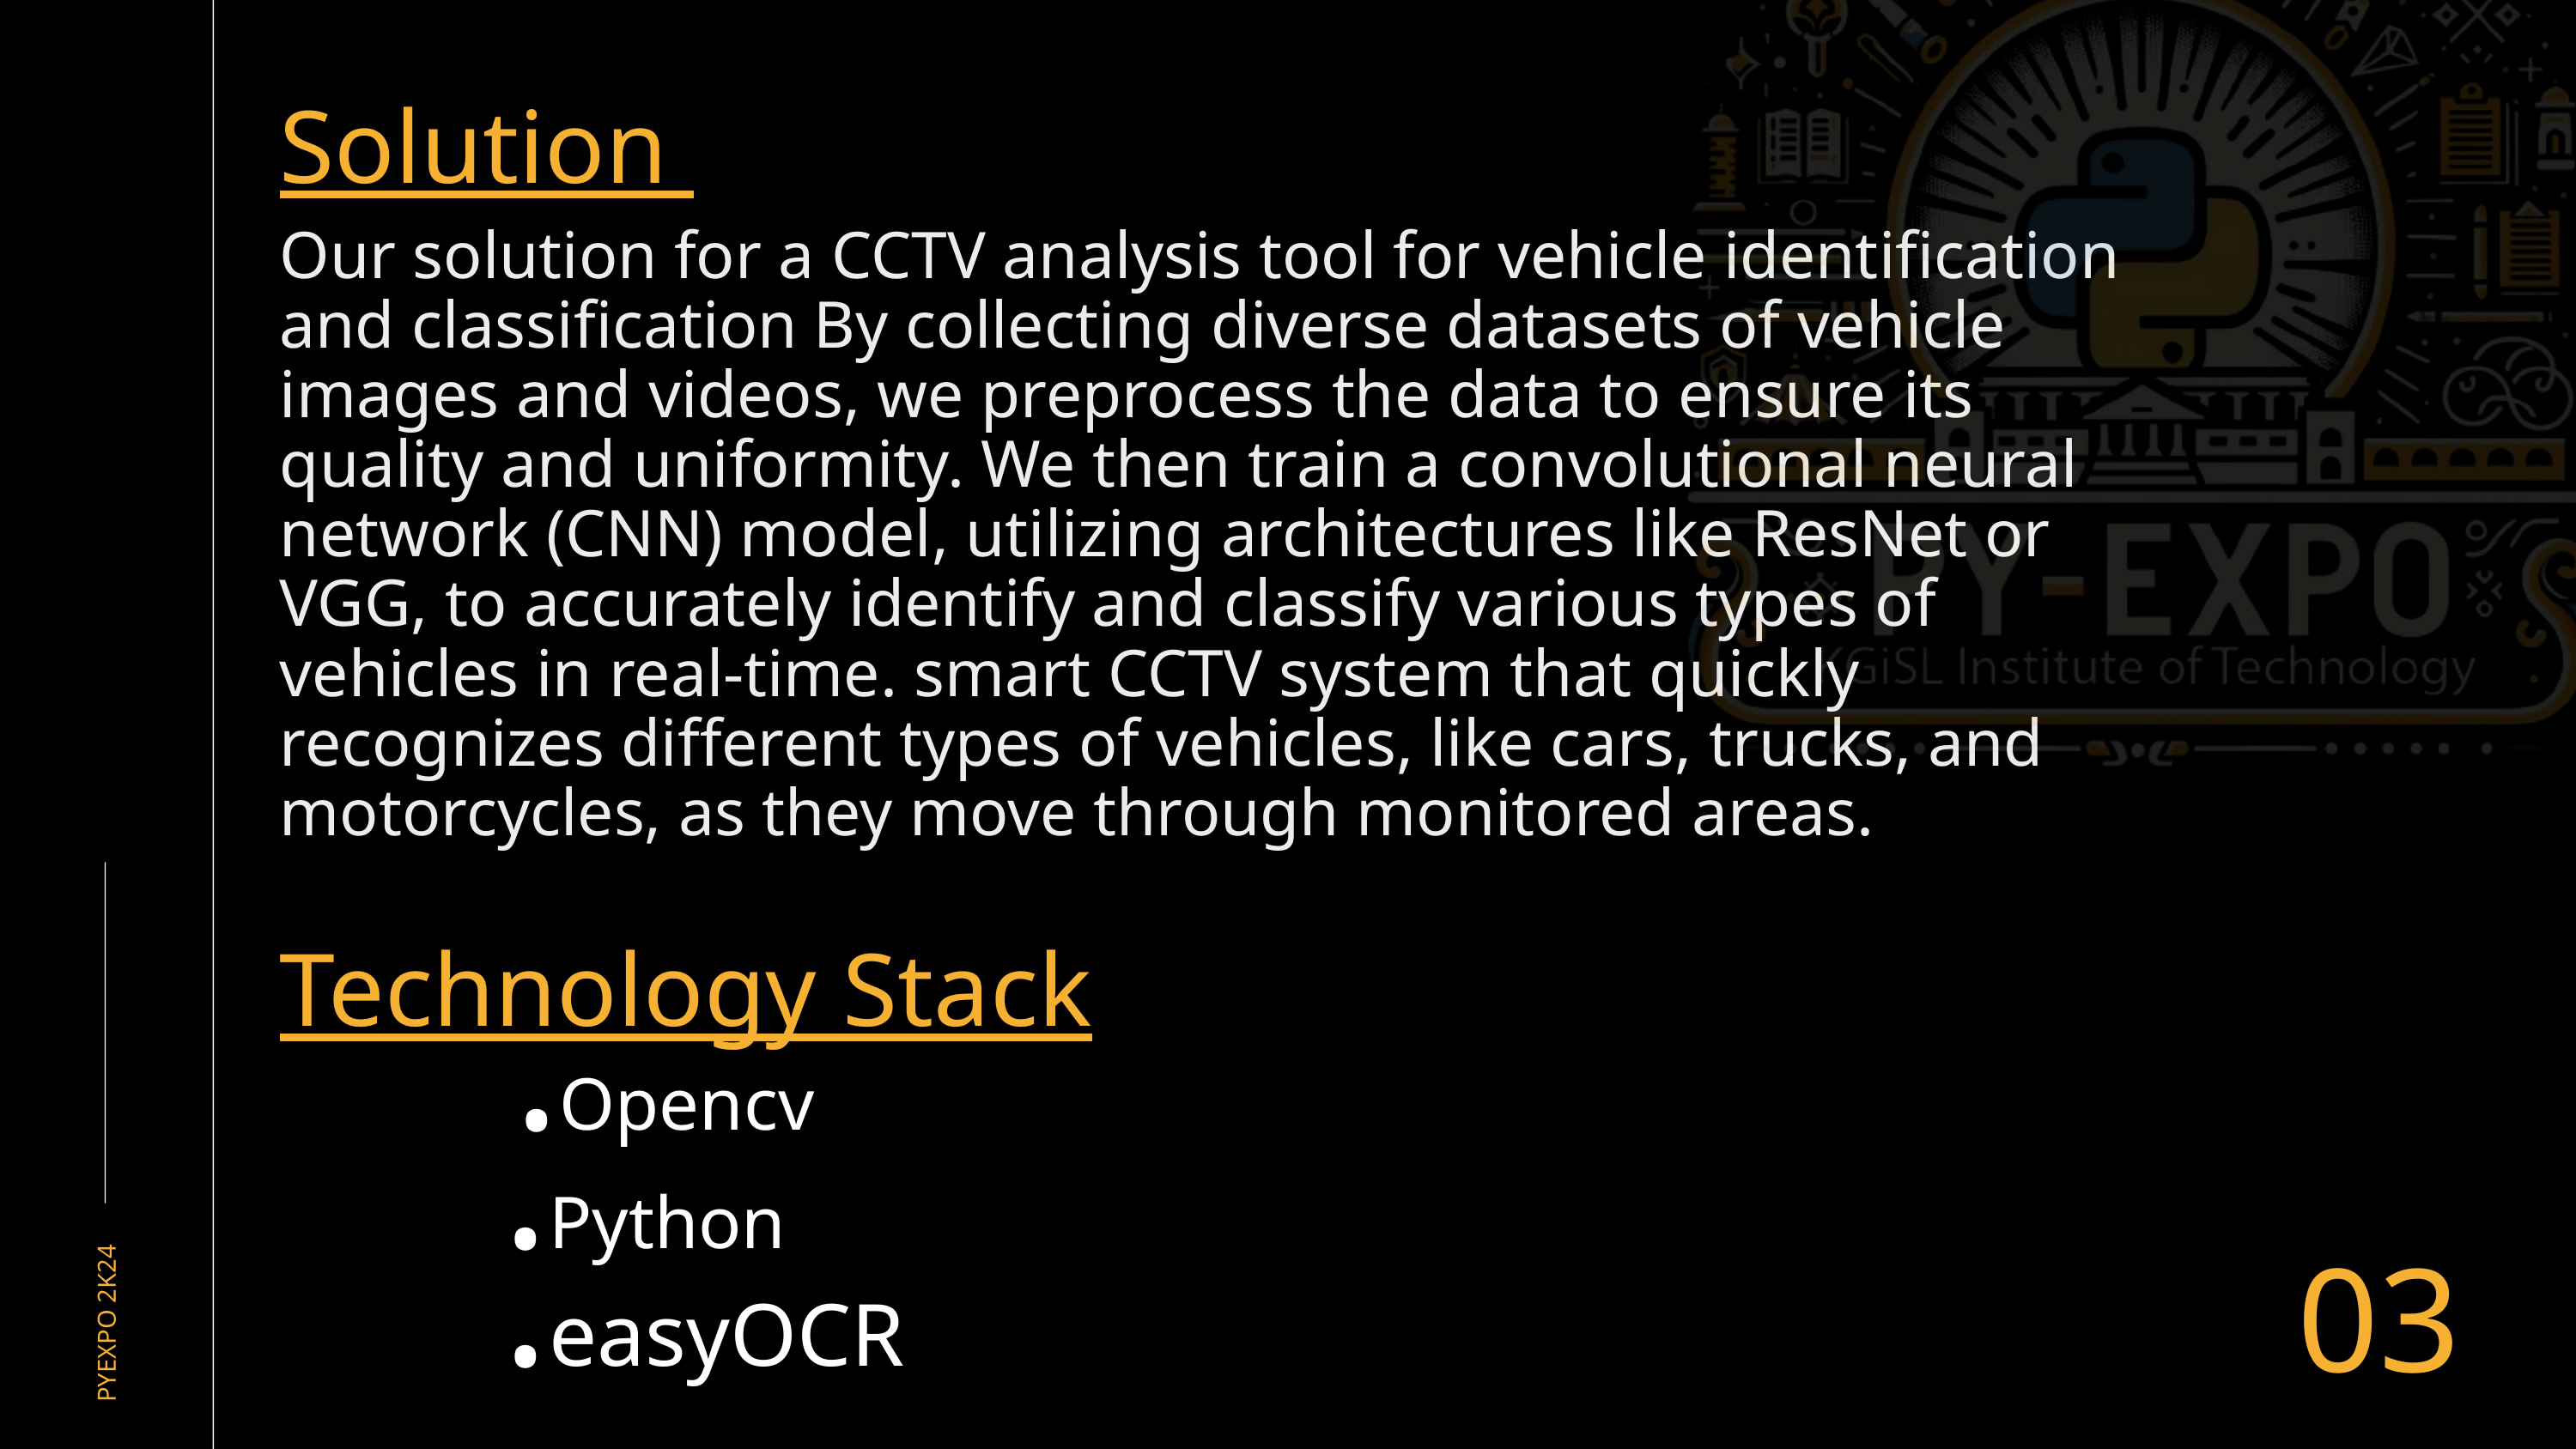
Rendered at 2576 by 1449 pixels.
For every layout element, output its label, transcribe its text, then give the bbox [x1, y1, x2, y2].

text_box Solution [279, 84, 2135, 203]
text_box Technology Stack .Opencv .Python .easyOCR [279, 928, 2135, 1449]
text_box 03 [2297, 1234, 2576, 1402]
text_box PYEXPO 2K24 [85, 1185, 121, 1403]
text_box Our solution for a CCTV analysis tool for vehicle identification and classification By collecting diverse datasets of vehicle images and videos, we preprocess the data to ensure its quality and uniformity. We then train a convolutional neural network (CNN) model, utilizing architectures like ResNet or VGG, to accurately identify and classify various types of vehicles in real-time. smart CCTV system that quickly recognizes different types of vehicles, like cars, trucks, and motorcycles, as they move through monitored areas. [279, 221, 2135, 919]
text_box [1624, 0, 2576, 791]
